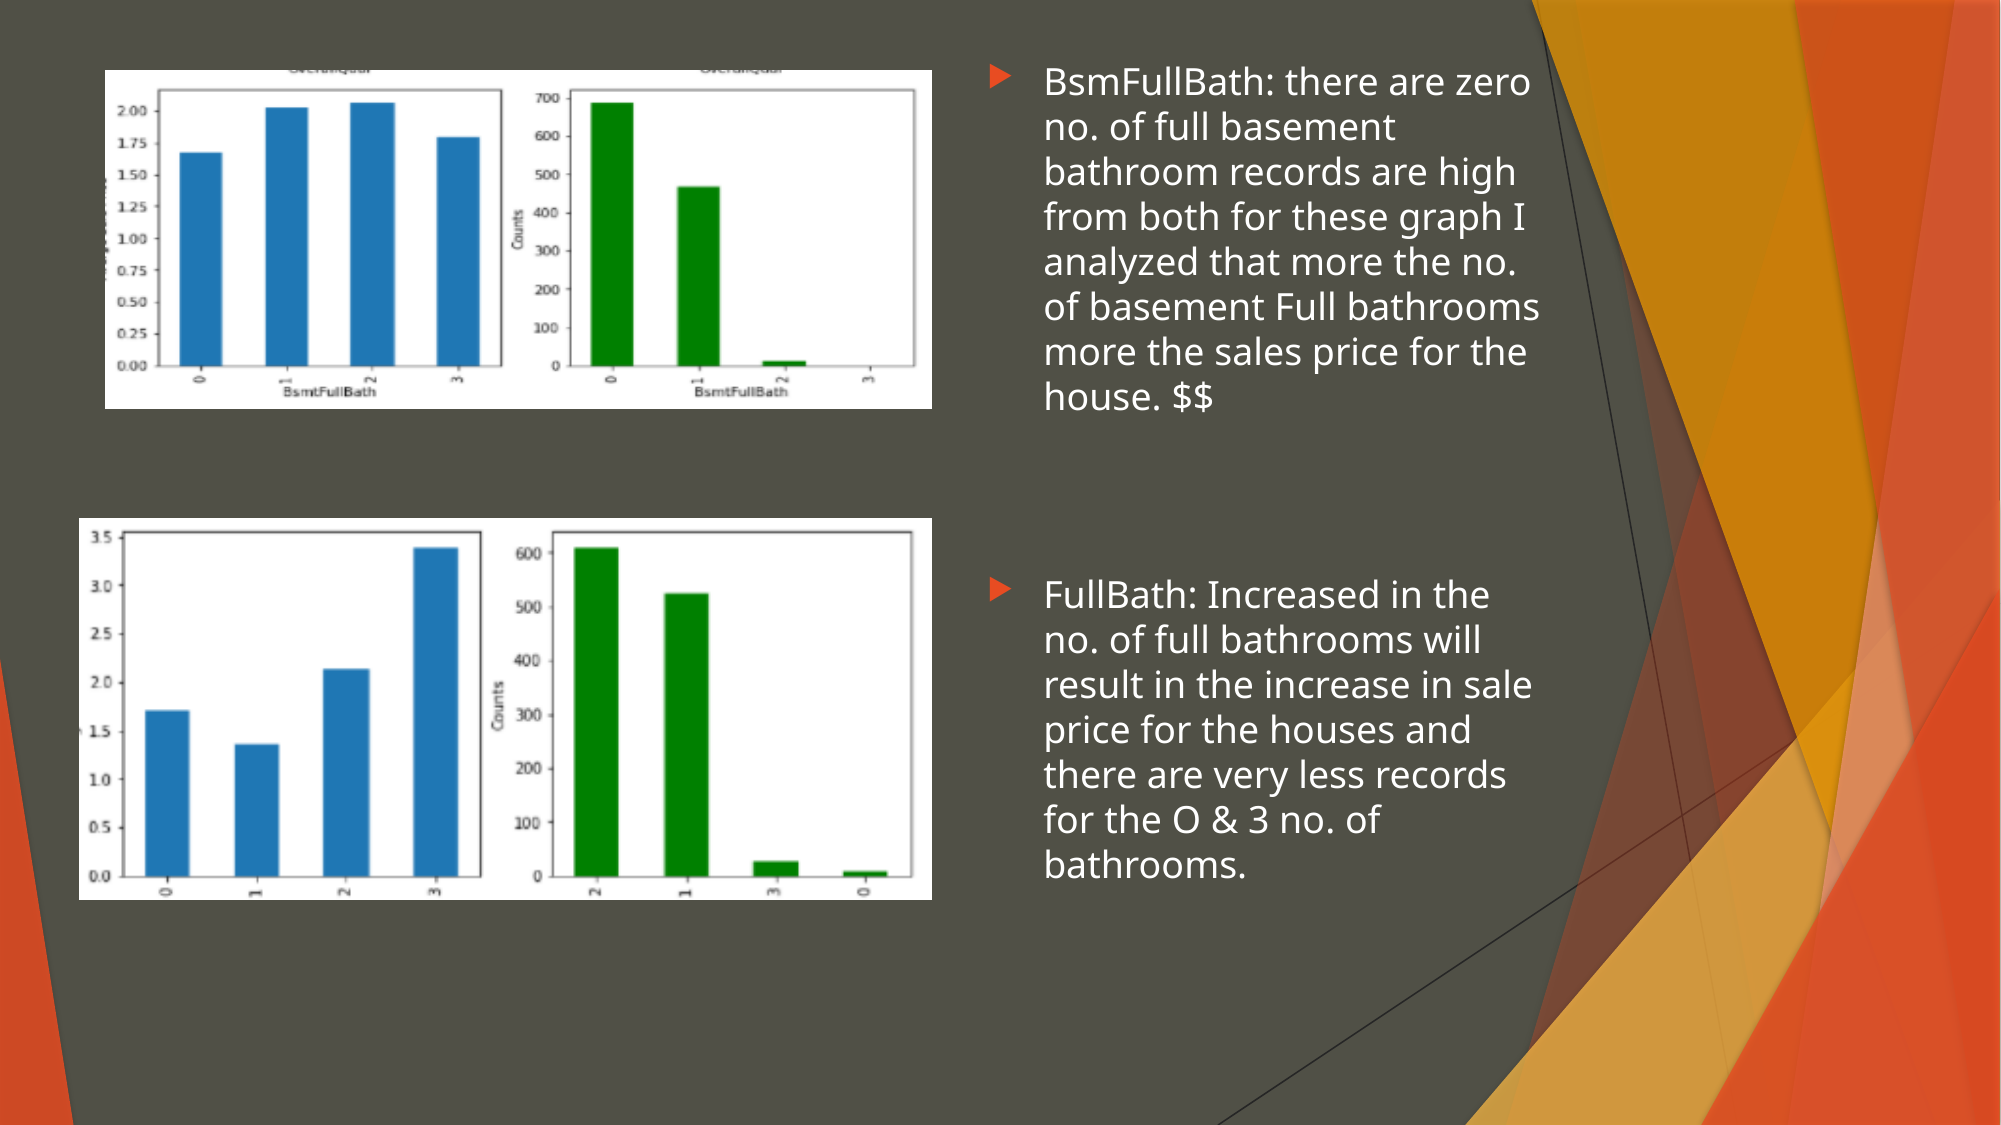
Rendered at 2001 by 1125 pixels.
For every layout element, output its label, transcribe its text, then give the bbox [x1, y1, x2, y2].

picture [105, 70, 933, 410]
picture [78, 518, 933, 901]
list BsmFullBath: there are zero no. of full basement bathroom records are high from both for these graph I analyzed that more the no. of basement Full bathrooms more the sales price for the house. $$ FullBath: Increased in the no. of full bathrooms will result in the increase in sale price for the houses and there are very less records for the O & 3 no. of bathrooms. [971, 50, 1561, 1055]
